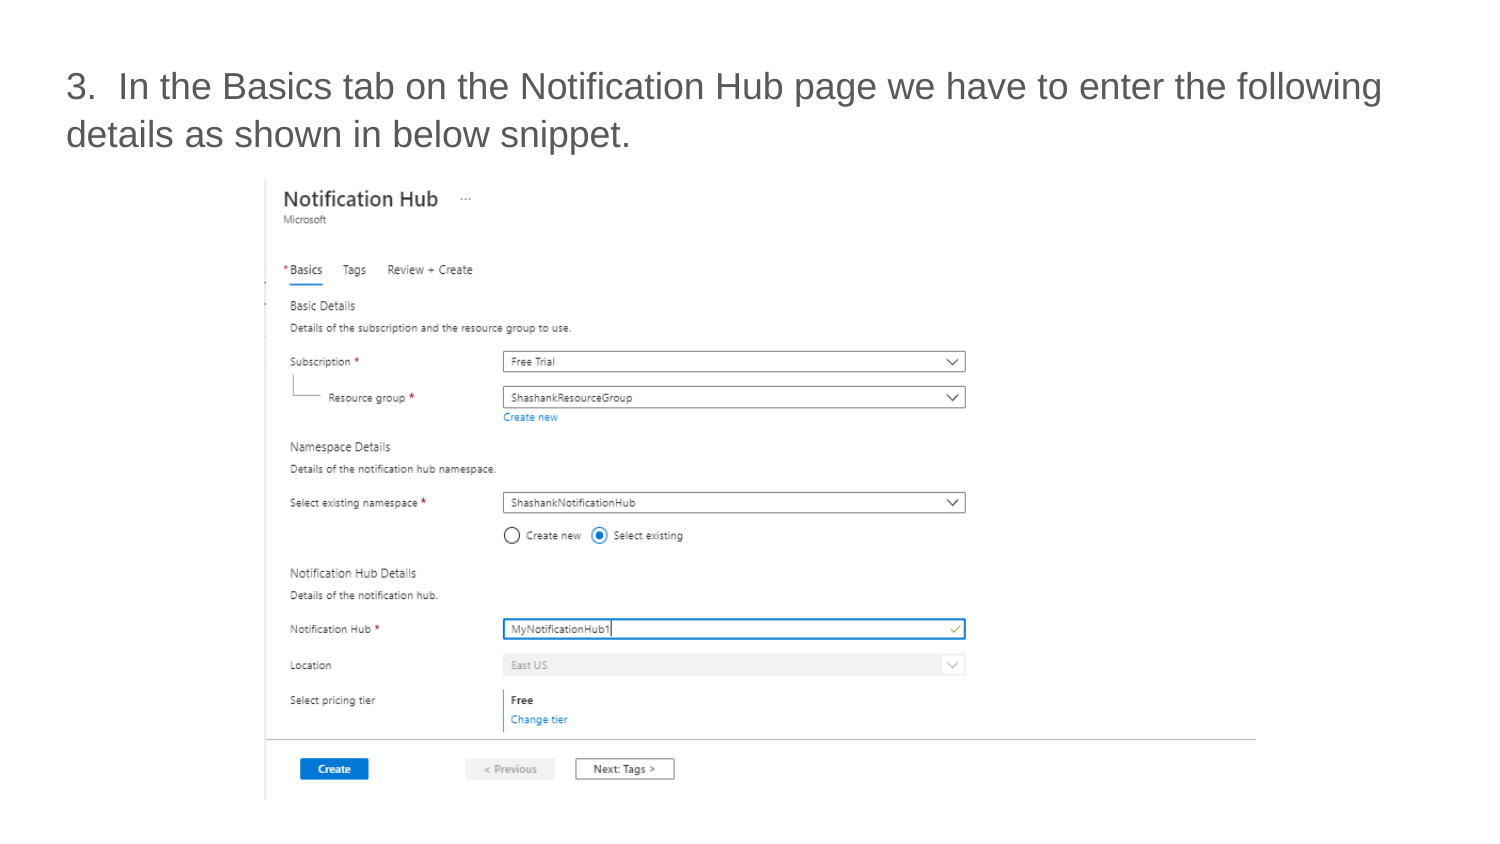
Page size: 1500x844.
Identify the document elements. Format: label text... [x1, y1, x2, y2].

list 3. In the Basics tab on the Notification Hub page we have to enter the following details as shown in below snippet. [51, 44, 1449, 750]
picture [263, 175, 1256, 800]
